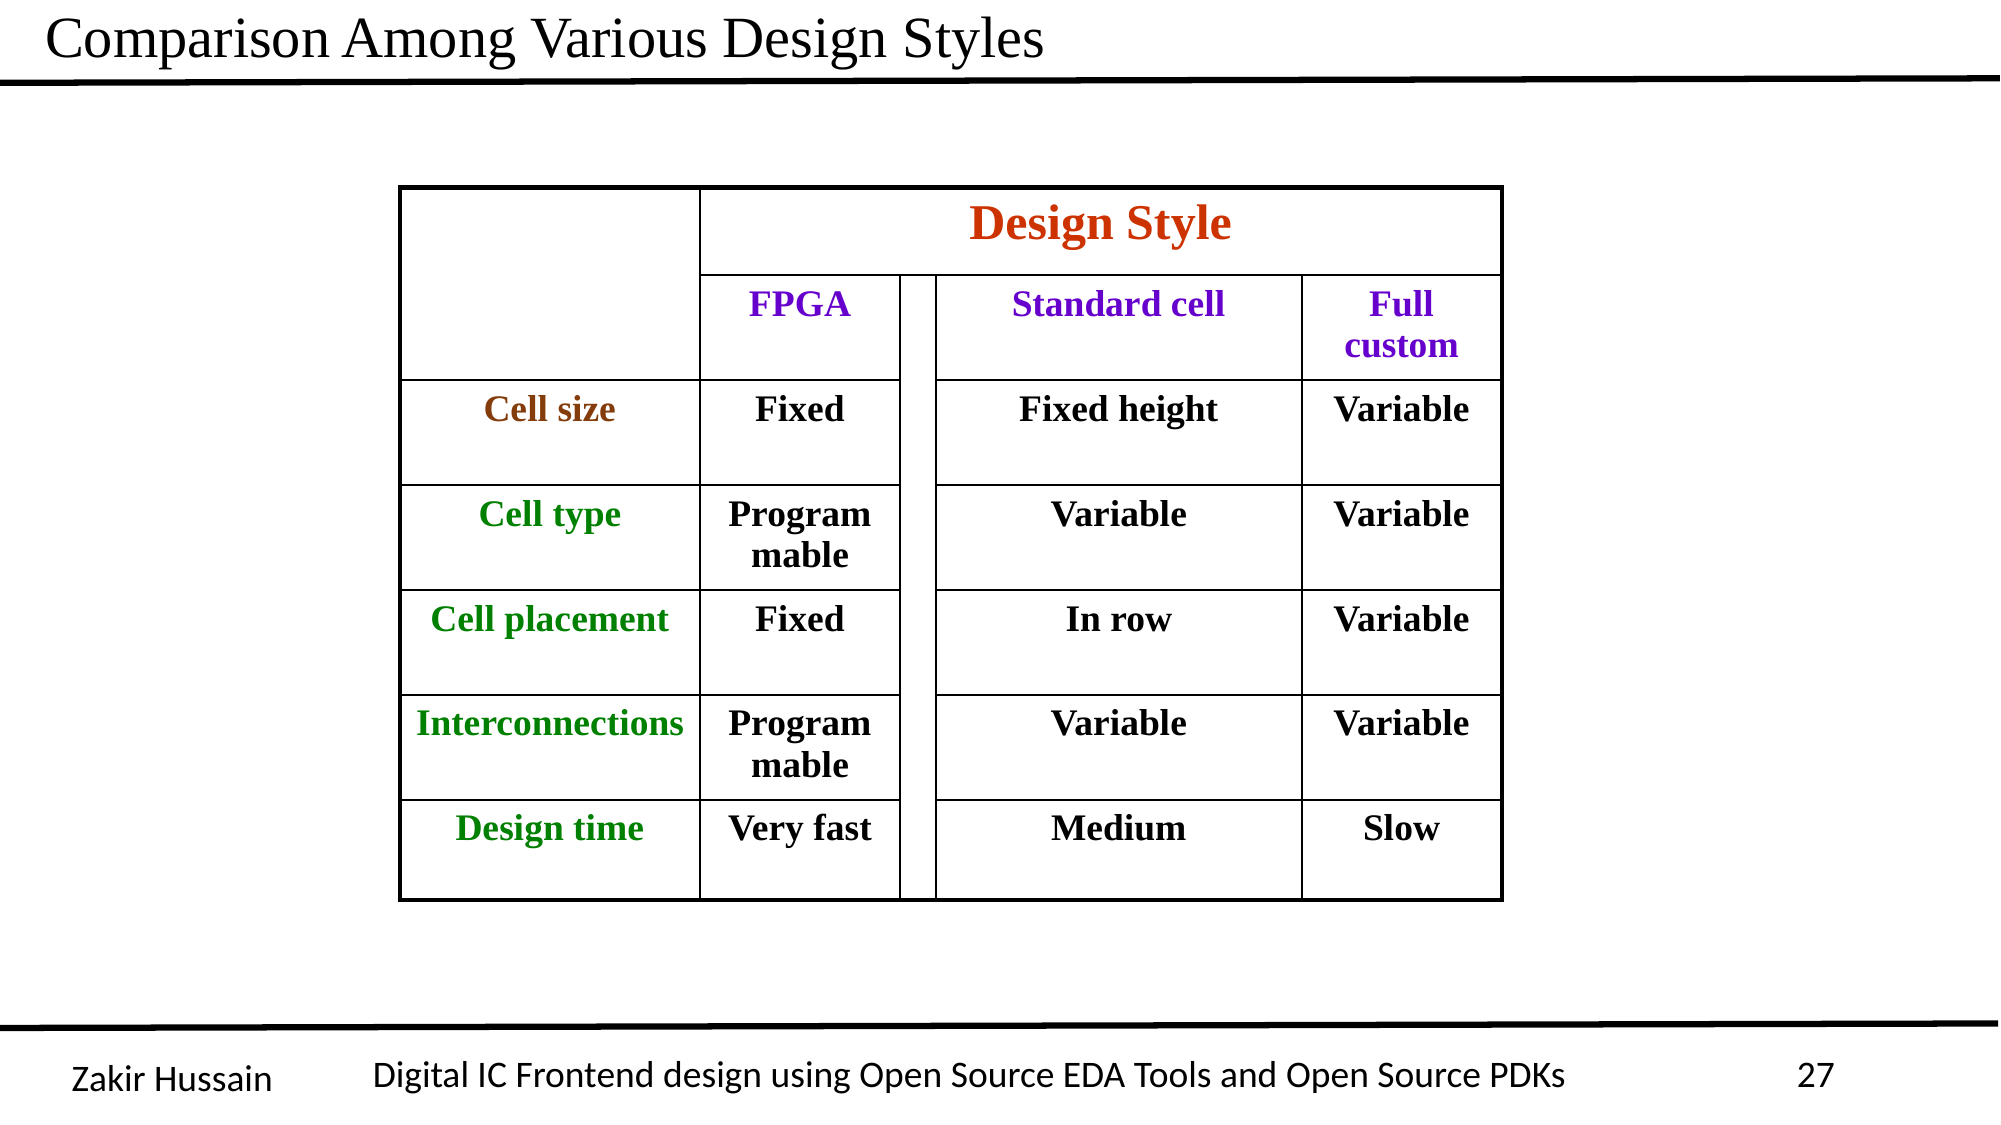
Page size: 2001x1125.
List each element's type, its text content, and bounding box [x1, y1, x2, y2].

table_cell Variable [937, 696, 1301, 799]
table_cell Interconnections [402, 696, 699, 799]
table_cell Very fast [701, 801, 899, 898]
table_cell Cell placement [402, 591, 699, 694]
table_cell Fixed [701, 591, 899, 694]
slide_number 27 [1782, 1042, 1863, 1103]
slide_number Zakir Hussain [56, 1046, 309, 1107]
table_cell Fixed height [937, 381, 1301, 484]
table_cell Variable [1303, 486, 1500, 589]
table_cell Design time [402, 801, 699, 898]
table_cell Full custom [1303, 276, 1500, 379]
table_cell Standard cell [937, 276, 1301, 379]
table_cell Variable [1303, 696, 1500, 799]
table_cell FPGA [701, 276, 899, 379]
table_cell Programmable [701, 696, 899, 799]
table_cell Cell type [402, 486, 699, 589]
table_cell Cell size [402, 381, 699, 484]
table_header [402, 190, 699, 379]
footer Digital IC Frontend design using Open Source EDA Tools and Open Source PDKs [358, 1042, 1648, 1103]
table_cell Variable [937, 486, 1301, 589]
table_cell [901, 276, 935, 898]
table_cell Variable [1303, 381, 1500, 484]
table_header Design Style [701, 190, 1500, 274]
table_cell Fixed [701, 381, 899, 484]
table_cell Slow [1303, 801, 1500, 898]
table_cell Variable [1303, 591, 1500, 694]
table_cell Programmable [701, 486, 899, 589]
text_box Comparison Among Various Design Styles [24, 0, 1082, 91]
table_cell In row [937, 591, 1301, 694]
table_cell Medium [937, 801, 1301, 898]
